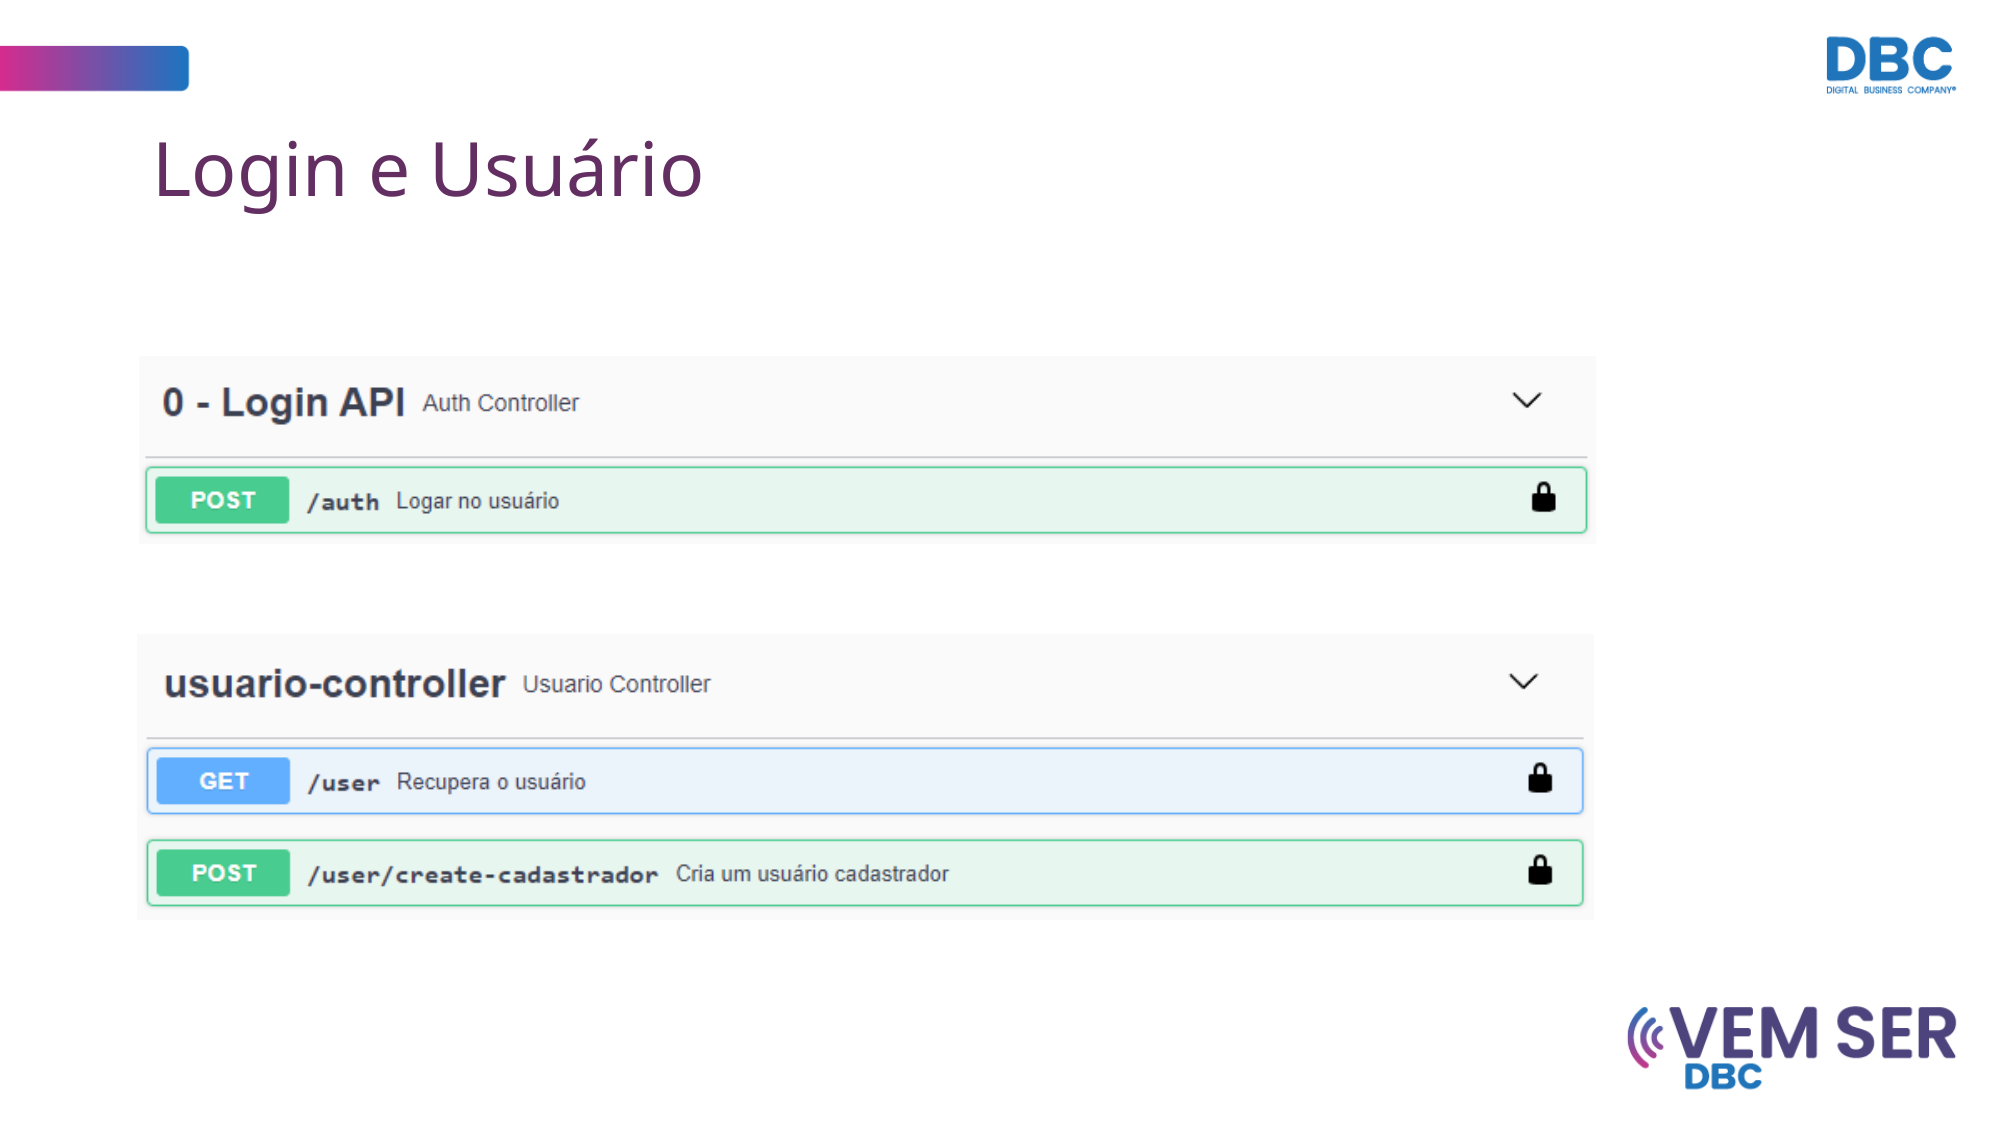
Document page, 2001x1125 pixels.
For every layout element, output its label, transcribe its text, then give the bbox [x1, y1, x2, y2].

picture [0, 0, 2001, 1125]
title Login e Usuário [137, 59, 1863, 278]
